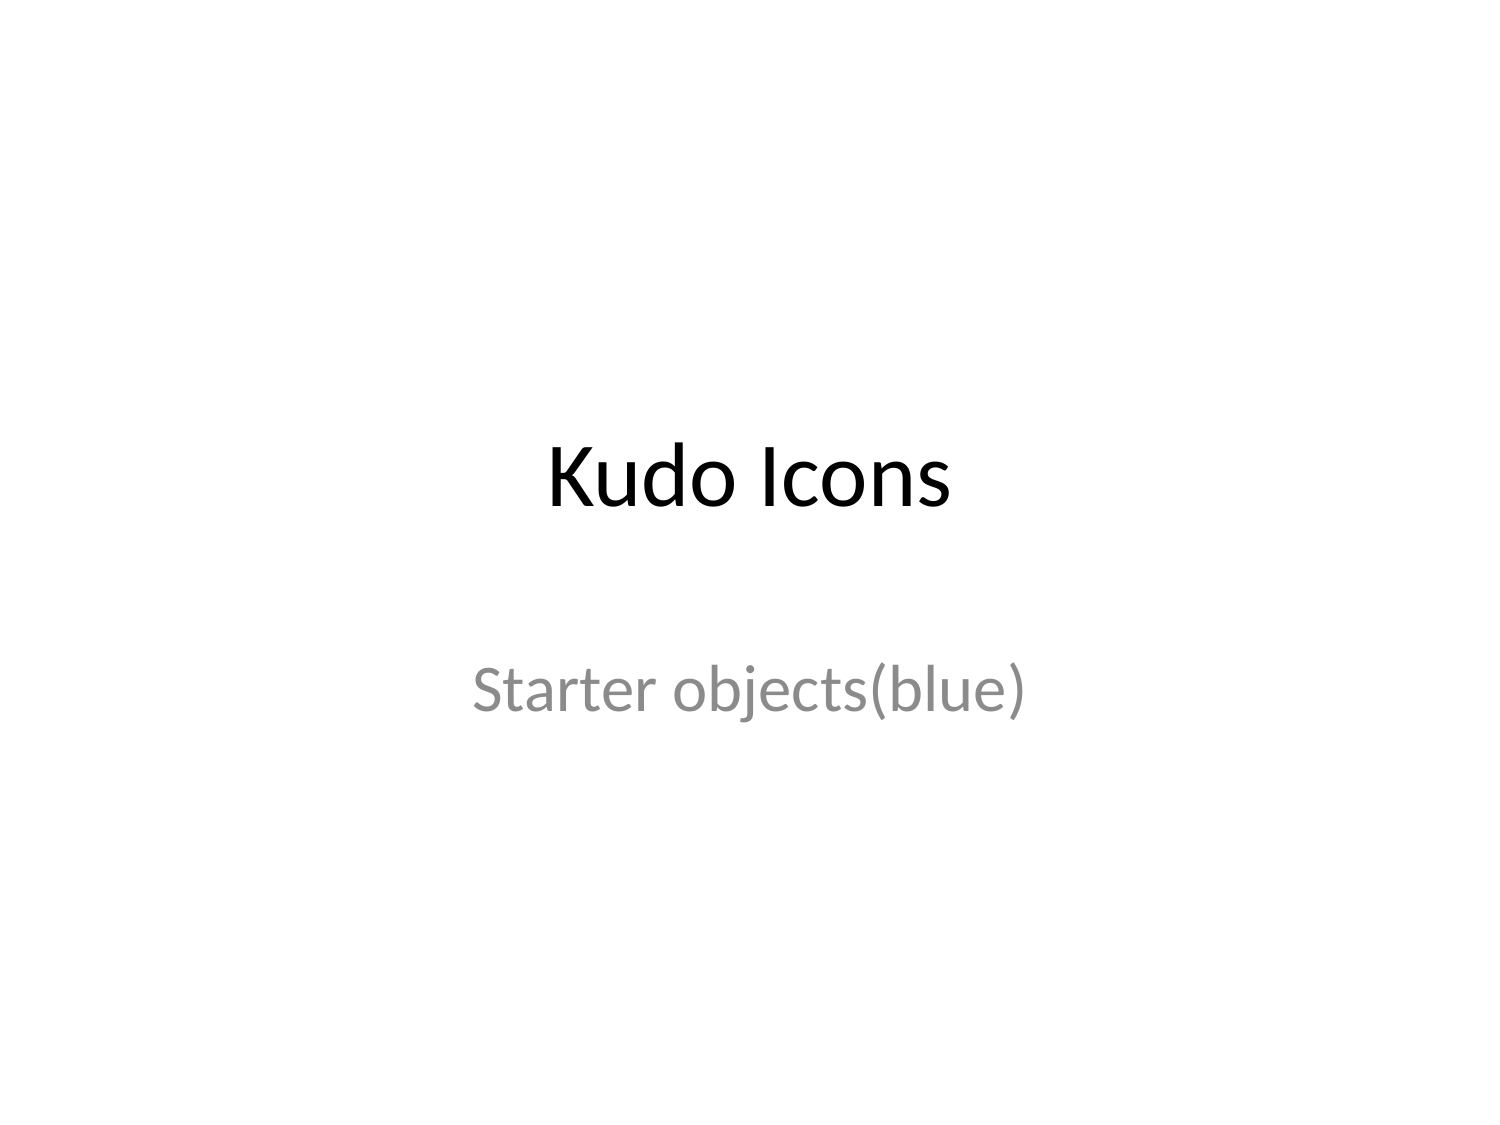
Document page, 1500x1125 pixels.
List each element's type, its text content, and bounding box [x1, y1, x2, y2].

title Kudo Icons [112, 349, 1388, 591]
subtitle Starter objects(blue) [225, 637, 1275, 925]
